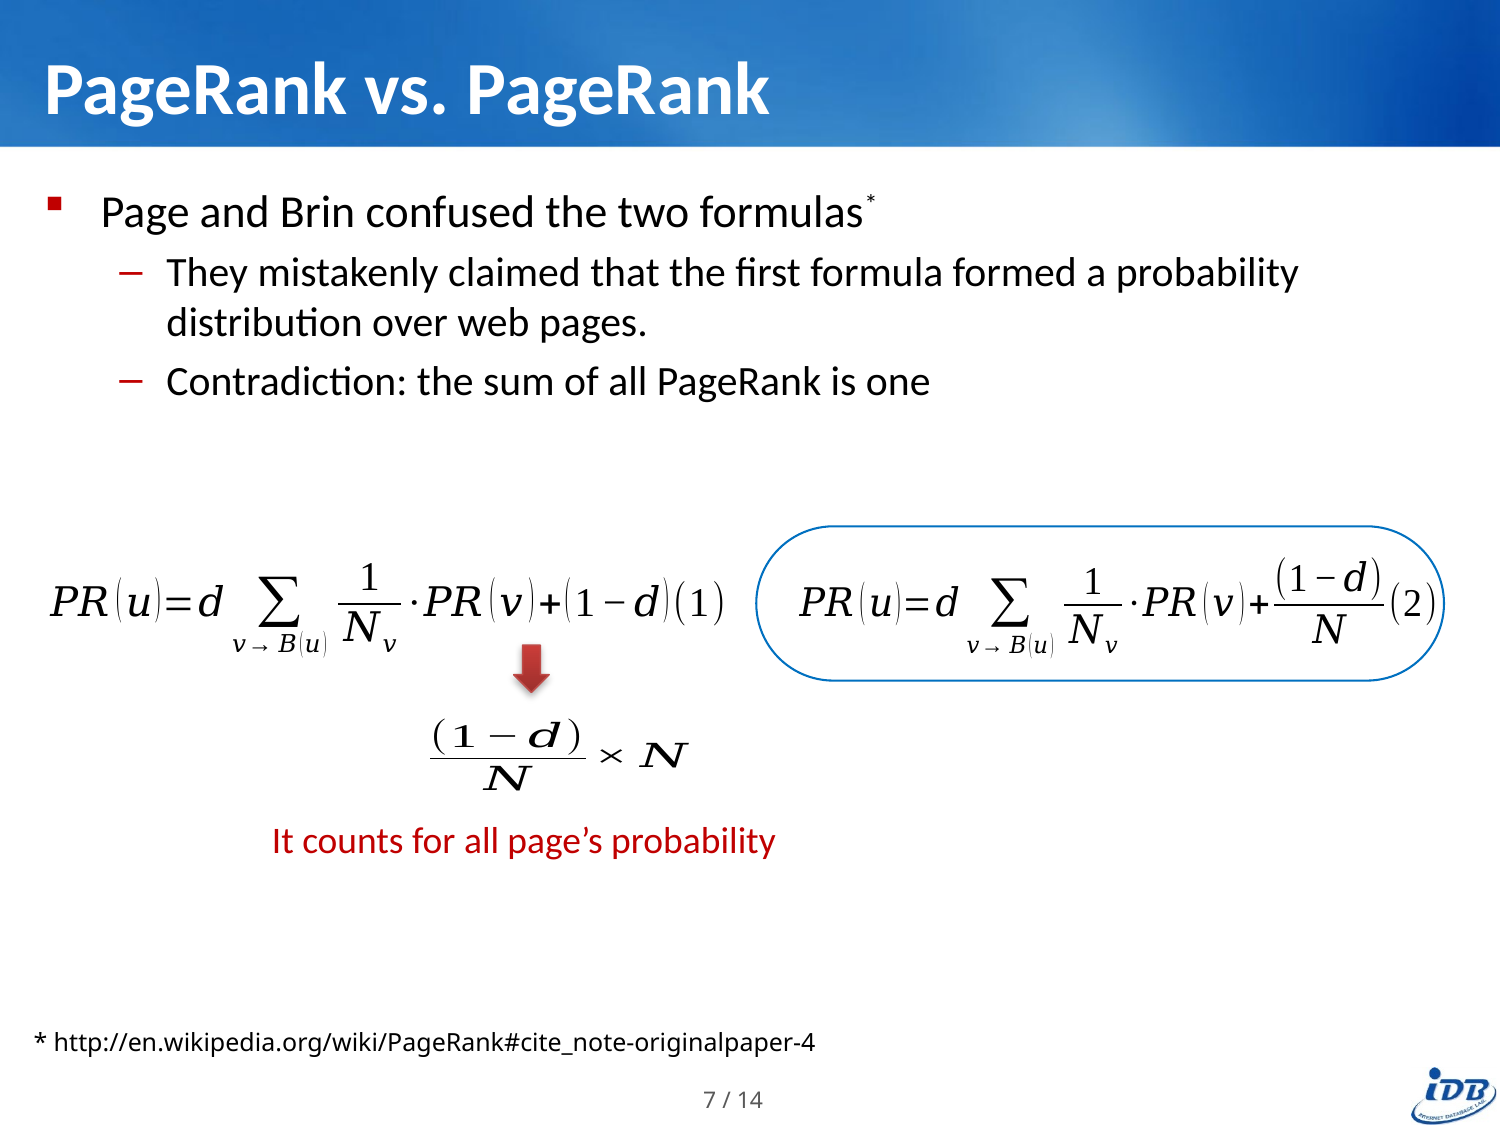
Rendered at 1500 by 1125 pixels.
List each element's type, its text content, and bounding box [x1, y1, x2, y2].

title PageRank vs. PageRank [29, 19, 1471, 149]
text_box It counts for all page’s probability [257, 808, 792, 869]
text_box [754, 524, 1447, 683]
picture [0, 0, 1500, 1125]
list Page and Brin confused the two formulas* They mistakenly claimed that the first formula formed a probability distribution over web pages. Contradiction: the sum of all PageRank is one [29, 174, 1471, 1071]
text_box * http://en.wikipedia.org/wiki/PageRank#cite_note-originalpaper-4 [18, 1018, 834, 1064]
text_box [513, 644, 550, 693]
